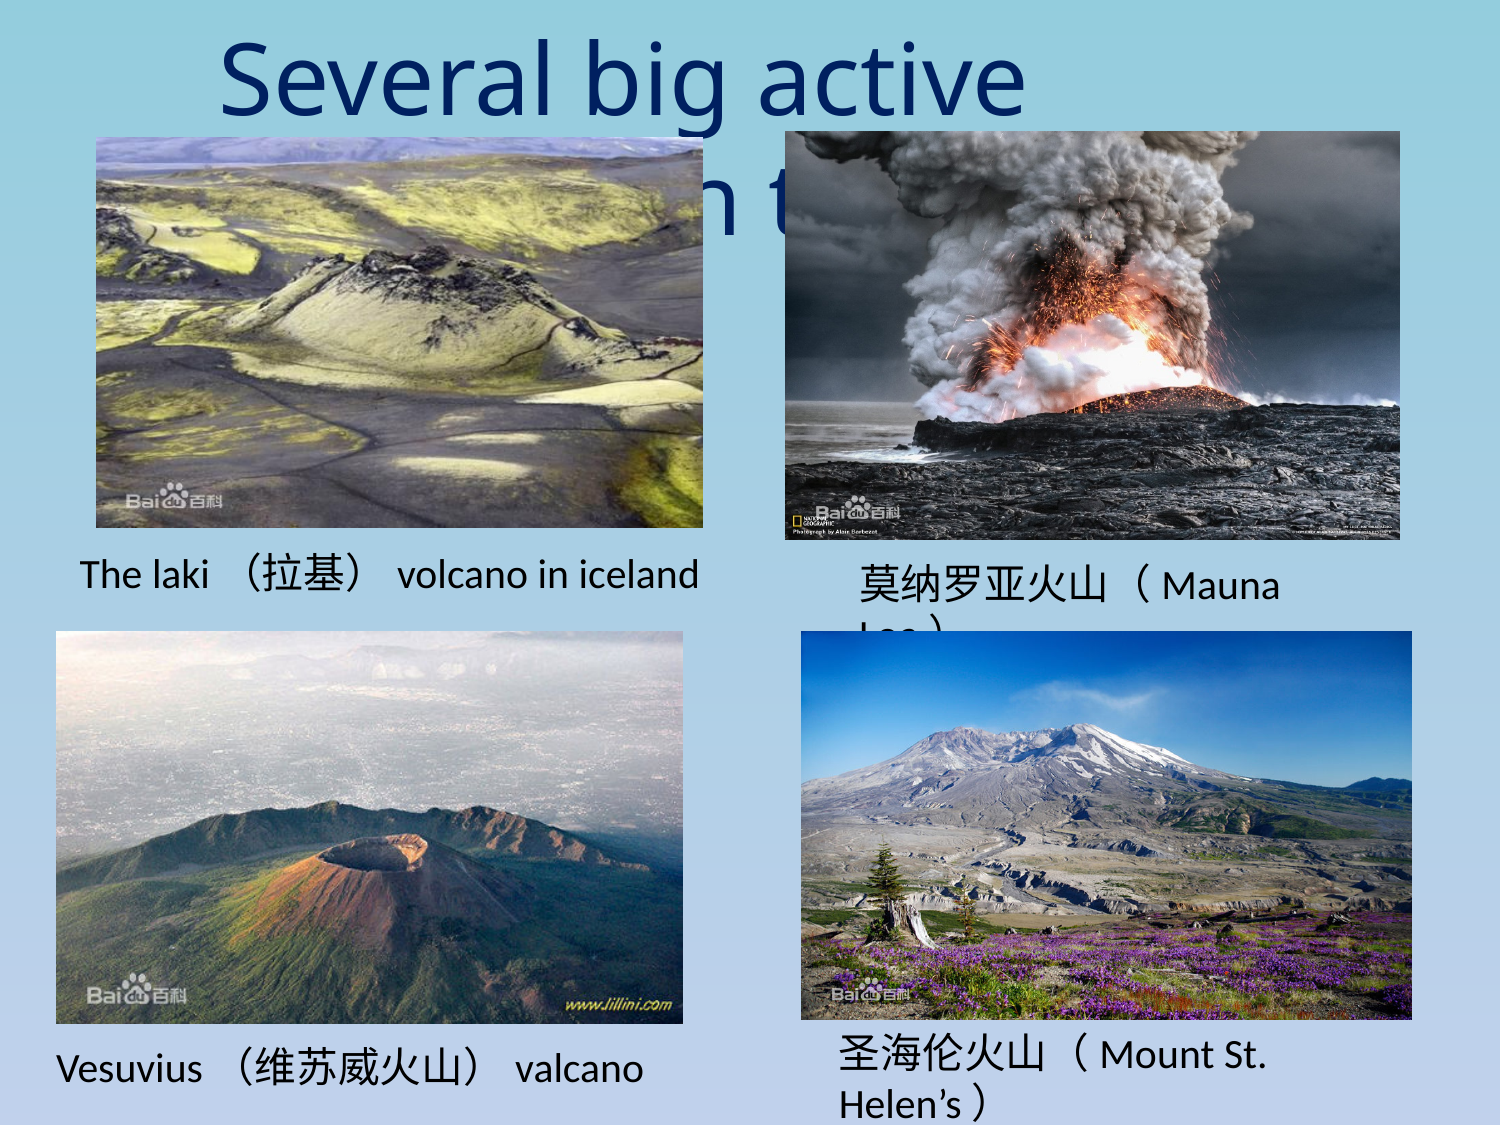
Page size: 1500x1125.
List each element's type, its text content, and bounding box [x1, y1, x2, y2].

text_box The laki（拉基）volcano in iceland [64, 539, 727, 605]
text_box Vesuvius（维苏威火山）valcano [41, 1033, 668, 1099]
text_box Several big active volcanos in the world [203, 8, 1445, 384]
picture [785, 130, 1400, 541]
text_box 莫纳罗亚火山（Mauna Loa） [844, 550, 1375, 629]
picture [801, 630, 1412, 1020]
text_box 圣海伦火山（Mount St. Helen’s） [824, 1019, 1436, 1125]
picture [96, 136, 703, 529]
picture [55, 630, 683, 1024]
